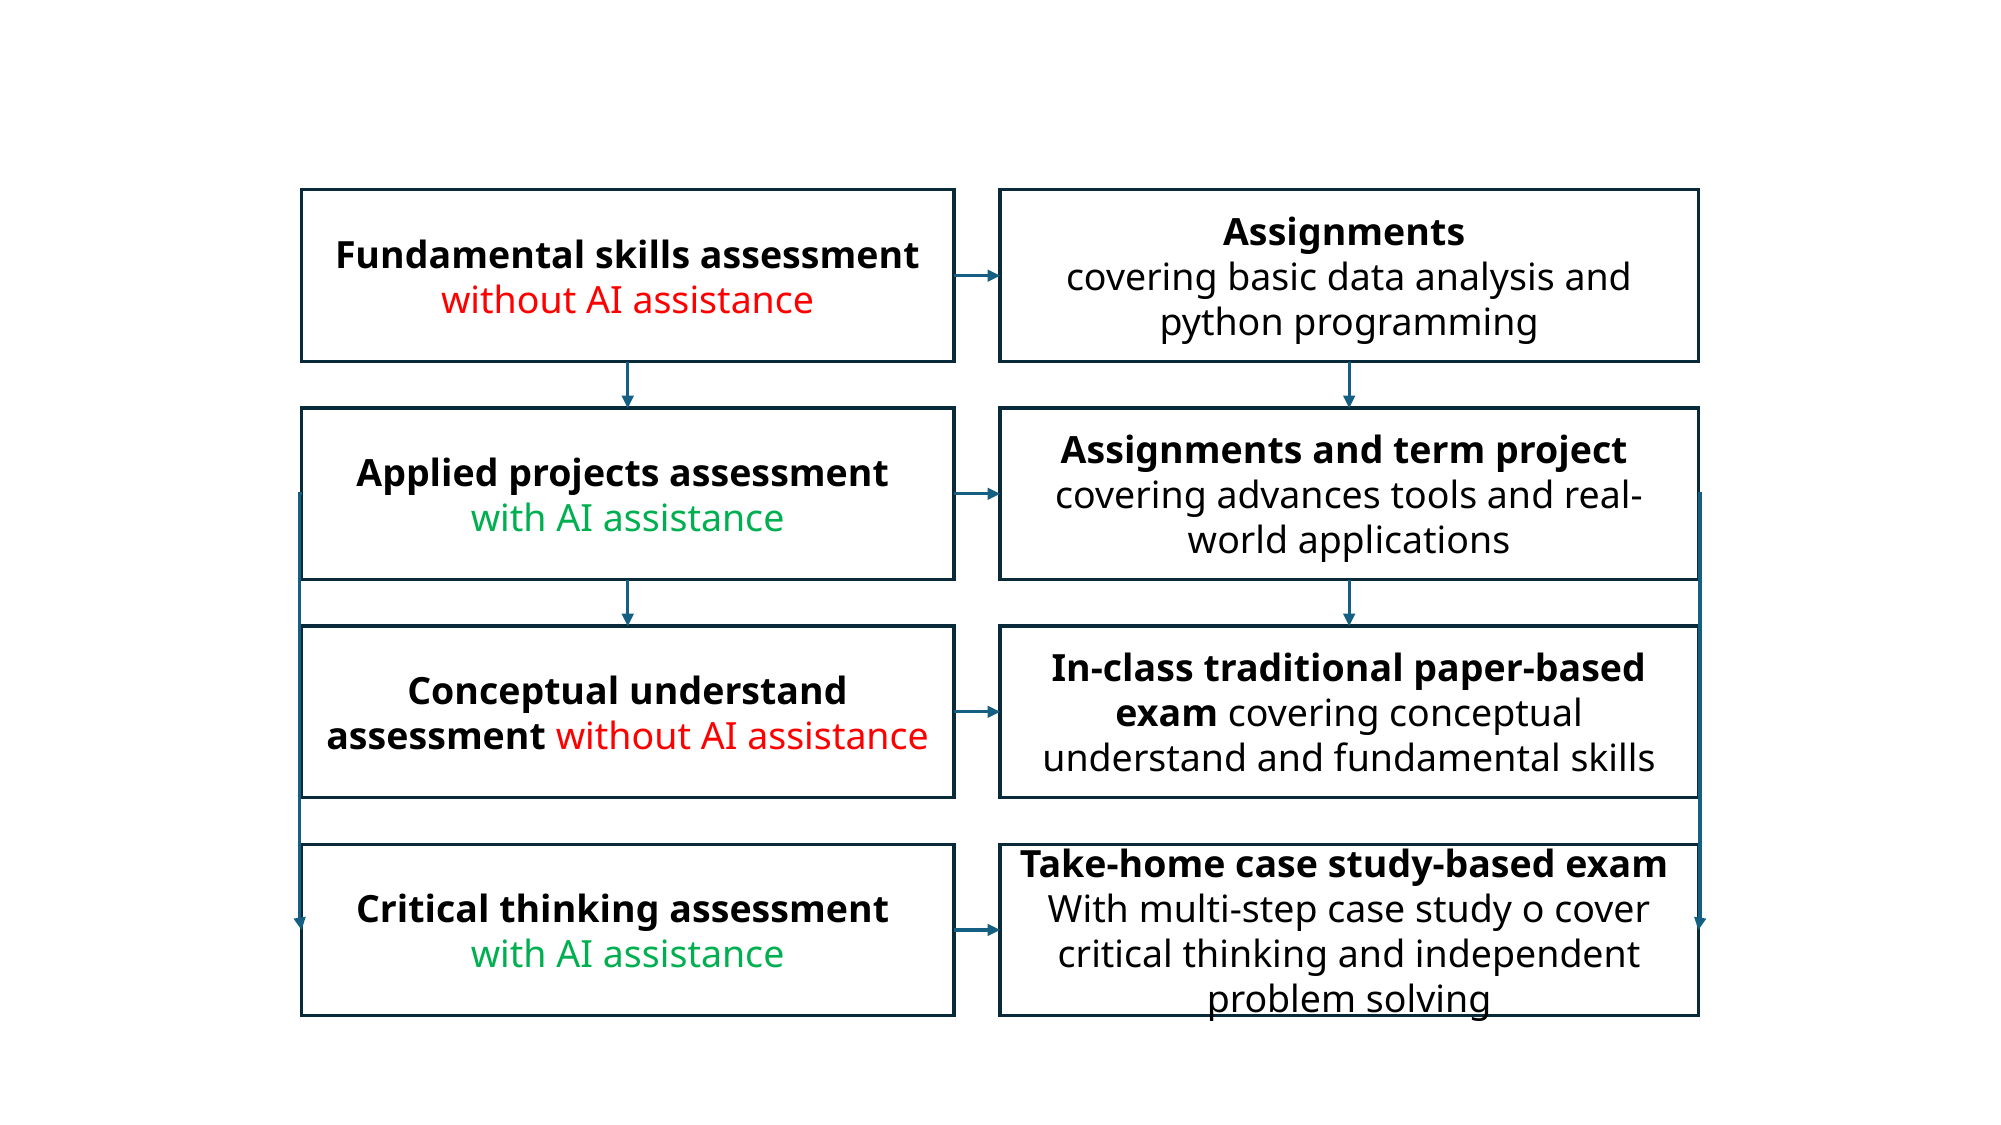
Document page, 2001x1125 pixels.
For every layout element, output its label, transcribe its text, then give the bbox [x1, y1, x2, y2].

text_box Fundamental skills assessment without AI assistance [300, 188, 956, 363]
text_box Critical thinking assessment with AI assistance [300, 843, 956, 1017]
text_box Take-home case study-based exam With multi-step case study o cover critical thinking and independent problem solving [998, 843, 1700, 1017]
text_box In-class traditional paper-based exam covering conceptual understand and fundamental skills [998, 624, 1697, 799]
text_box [301, 493, 305, 931]
text_box Assignments covering basic data analysis and python programming [998, 188, 1700, 363]
text_box Assignments and term project covering advances tools and real-world applications [998, 406, 1700, 581]
text_box Conceptual understand assessment without AI assistance [305, 624, 956, 799]
text_box Applied projects assessment with AI assistance [300, 406, 956, 581]
